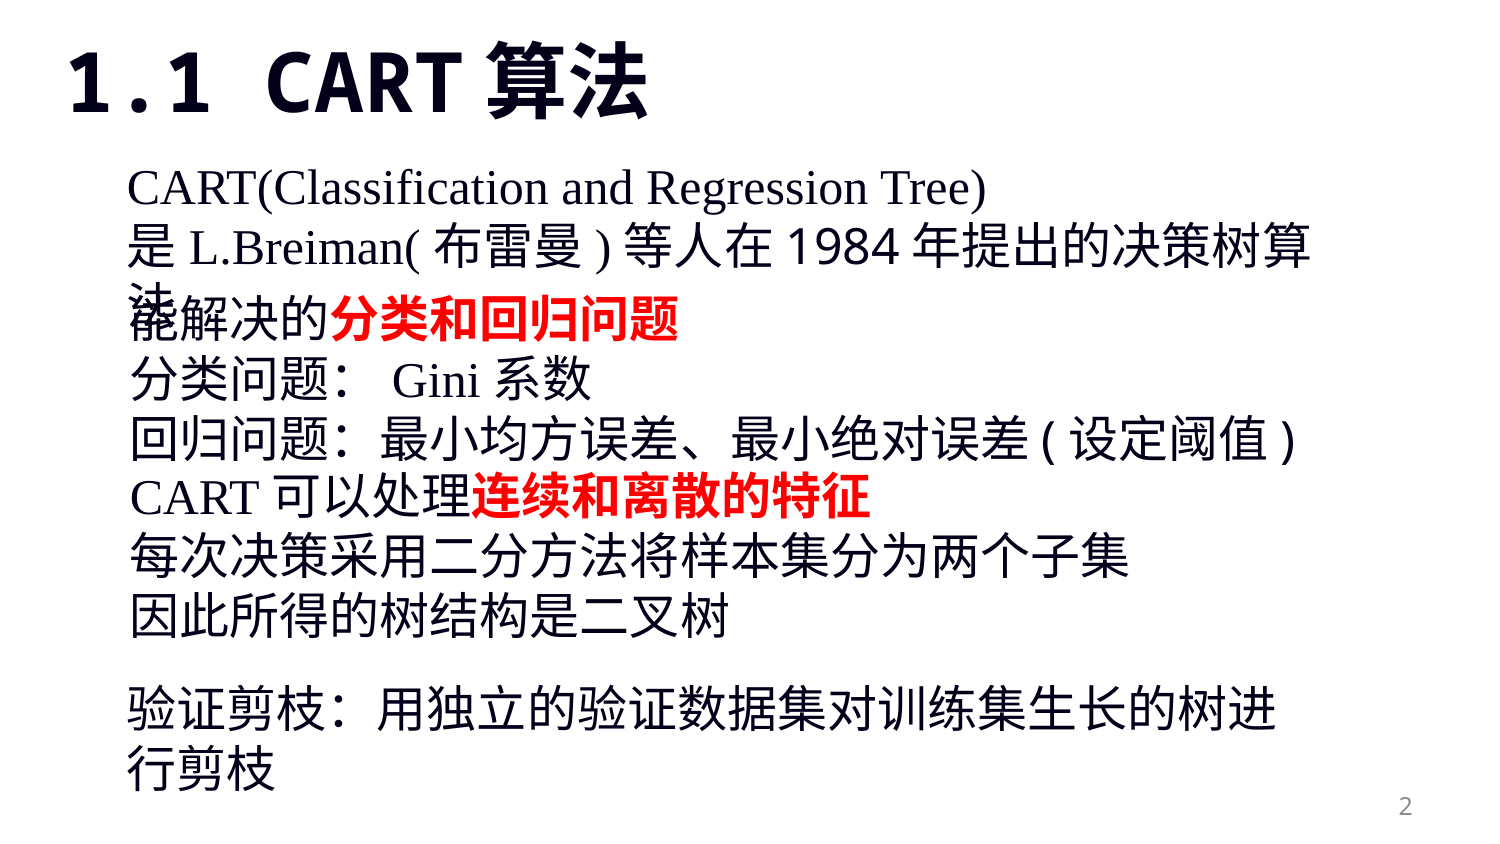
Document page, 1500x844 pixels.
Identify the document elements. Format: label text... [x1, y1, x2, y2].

text_box 验证剪枝：用独立的验证数据集对训练集生长的树进行剪枝 [112, 669, 1306, 805]
text_box CART可以处理连续和离散的特征 每次决策采用二分方法将样本集分为两个子集 因此所得的树结构是二叉树 [115, 475, 1309, 652]
title 1.1 CART算法 [49, 40, 1401, 148]
text_box CART(Classification and Regression Tree) 是L.Breiman(布雷曼)等人在1984年提出的决策树算法 [112, 147, 1353, 342]
text_box 能解决的分类和回归问题 分类问题：Gini系数 回归问题：最小均方误差、最小绝对误差(设定阈值) [115, 280, 1356, 475]
